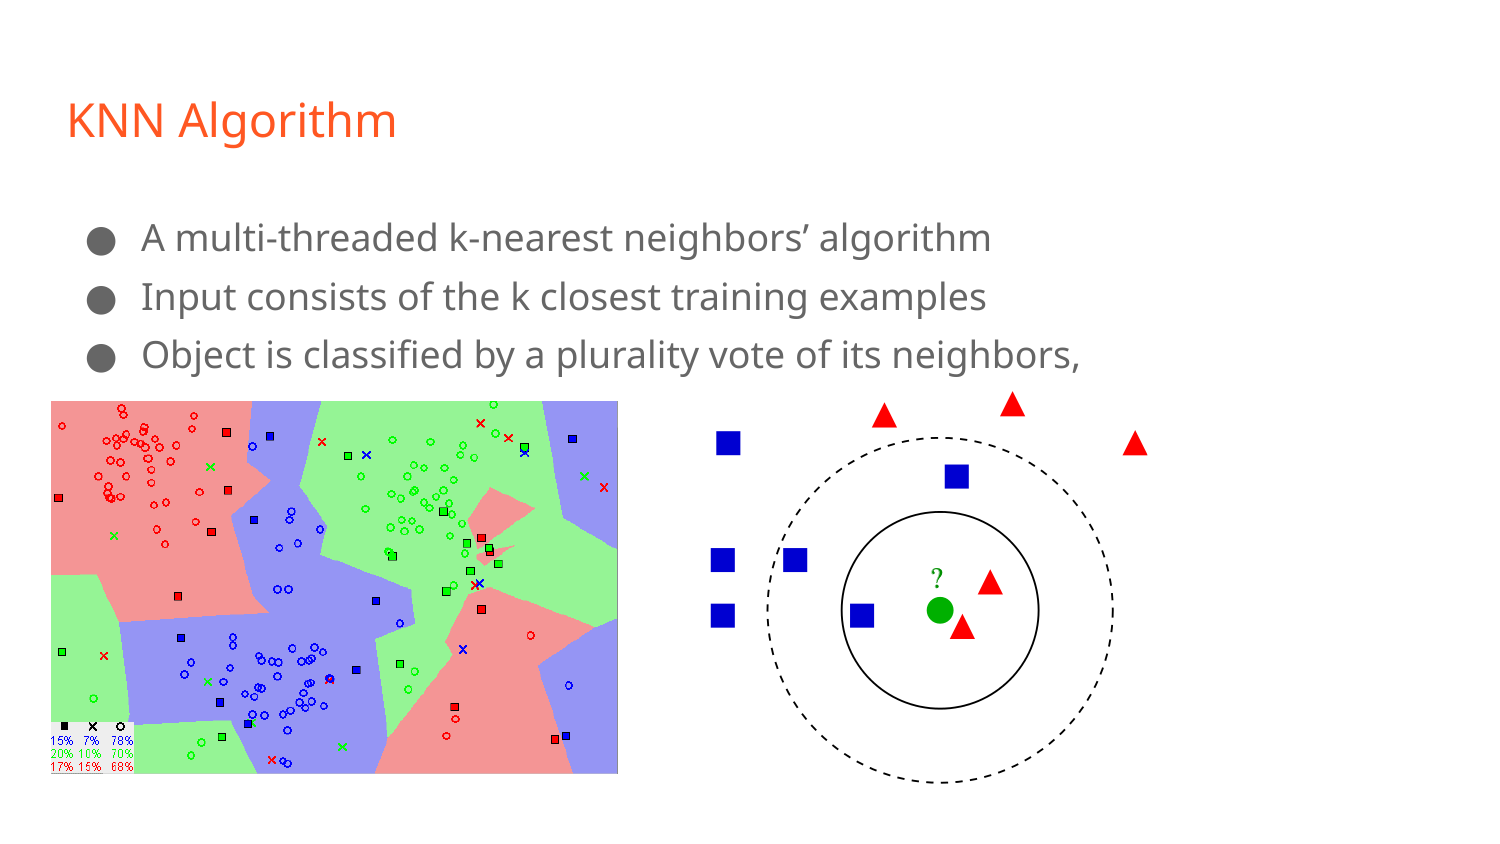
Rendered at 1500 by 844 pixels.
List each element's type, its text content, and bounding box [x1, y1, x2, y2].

list A multi-threaded k-nearest neighbors’ algorithm Input consists of the k closest training examples Object is classified by a plurality vote of its neighbors, [51, 189, 1449, 750]
title KNN Algorithm [51, 72, 1449, 167]
picture [50, 401, 619, 774]
picture [708, 389, 1148, 786]
